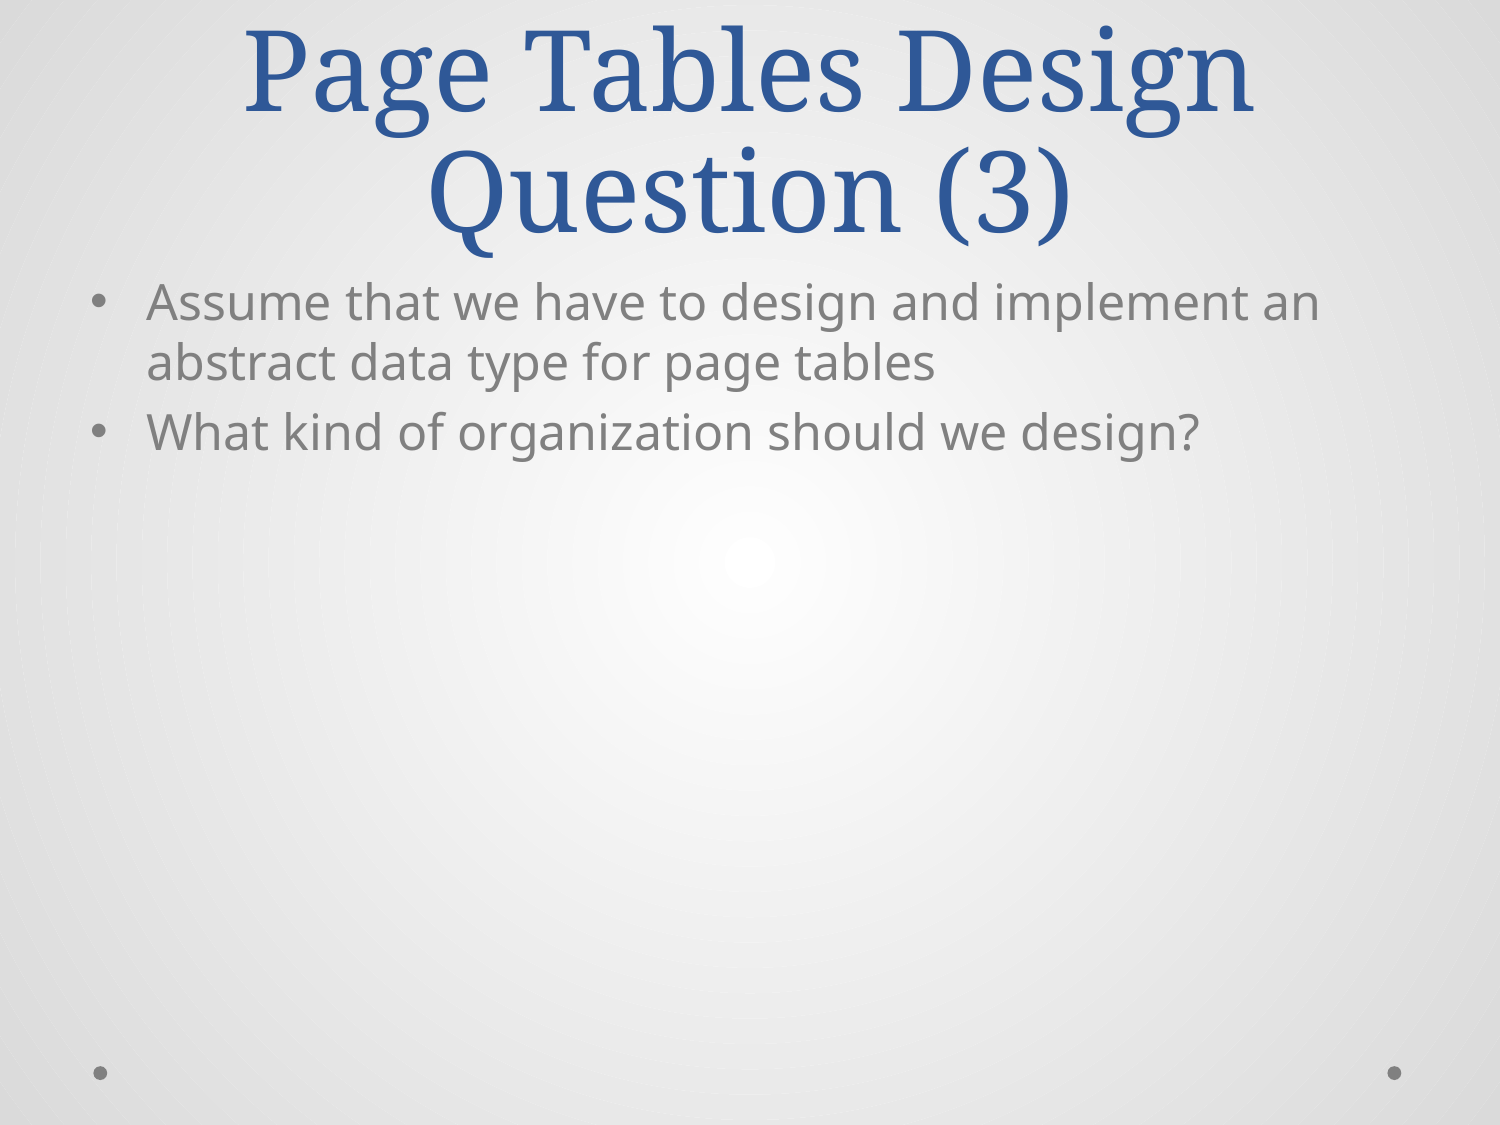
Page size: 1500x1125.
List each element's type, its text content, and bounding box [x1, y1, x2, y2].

list Assume that we have to design and implement an abstract data type for page tables What kind of organization should we design? [75, 262, 1425, 1005]
title Page Tables Design Question (3) [75, 0, 1425, 262]
